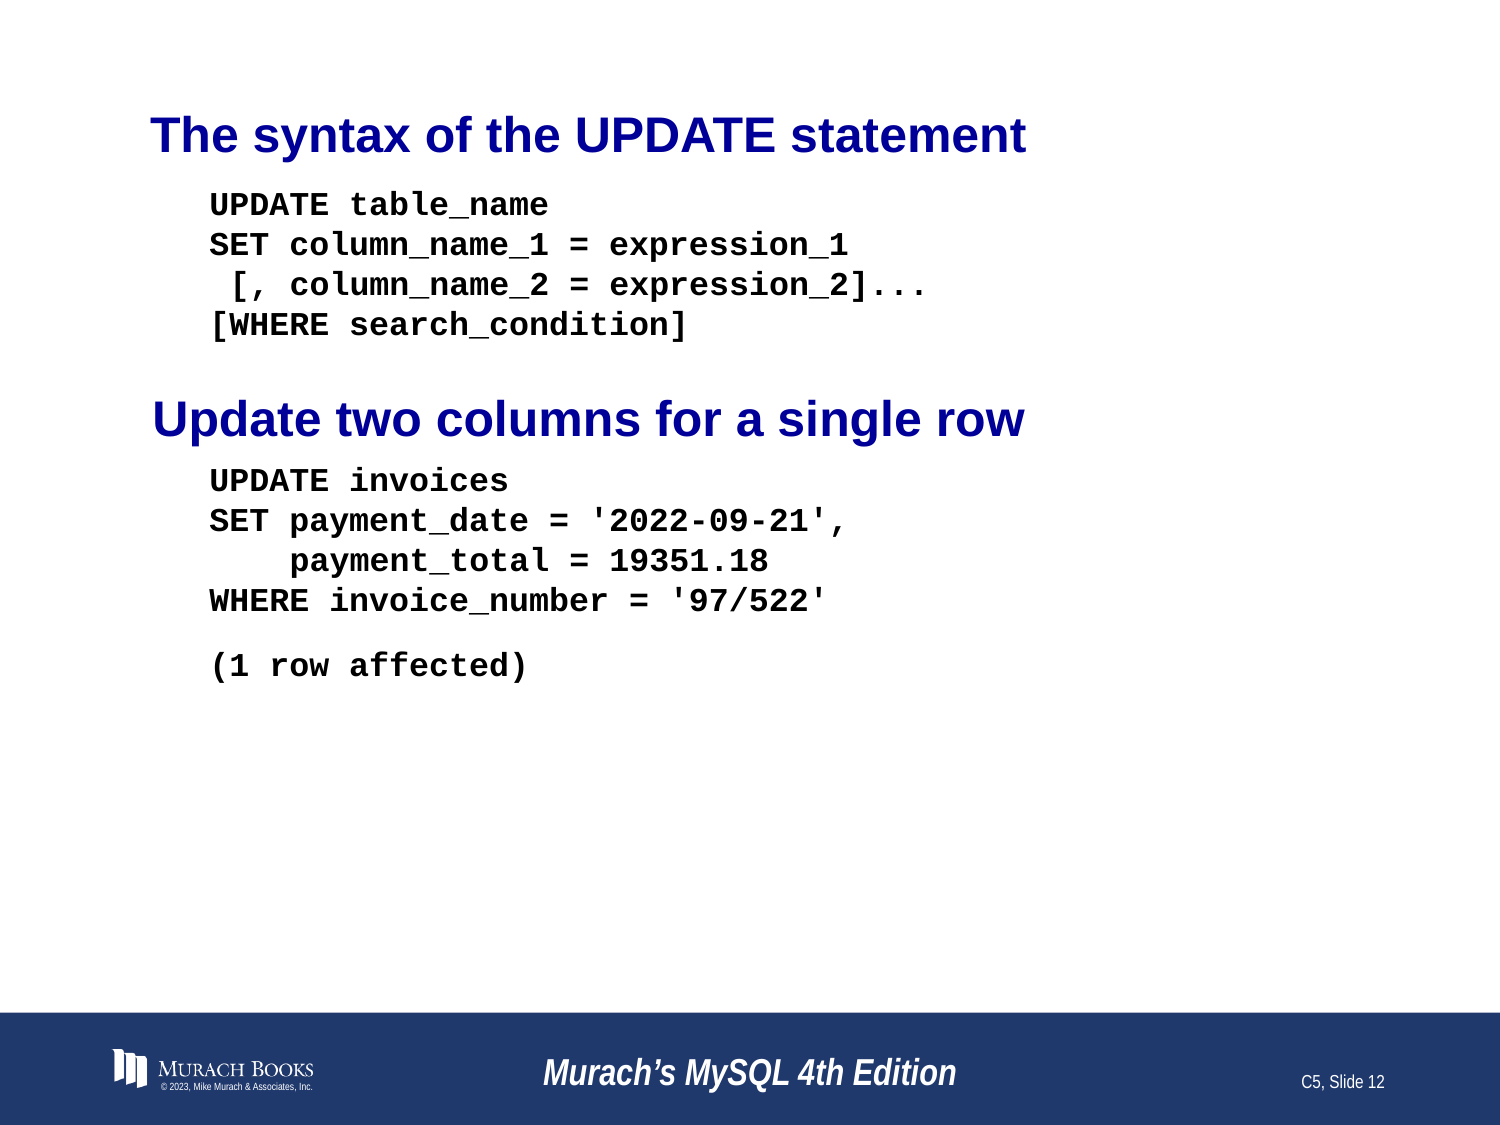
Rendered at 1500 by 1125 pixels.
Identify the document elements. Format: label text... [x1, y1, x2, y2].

title The syntax of the UPDATE statement [150, 102, 1350, 164]
list UPDATE table_name SET column_name_1 = expression_1 [, column_name_2 = expression_2]... [WHERE search_condition] Update two columns for a single row UPDATE invoices SET payment_date = '2022-09-21', payment_total = 19351.18 WHERE invoice_number = '97/522' (1 row affected) [137, 174, 1350, 975]
slide_number C5, Slide 12 [1087, 1025, 1400, 1100]
footer © 2023, Mike Murach & Associates, Inc. [12, 1025, 450, 1100]
slide_number Murach’s MySQL 4th Edition [450, 1025, 1050, 1100]
